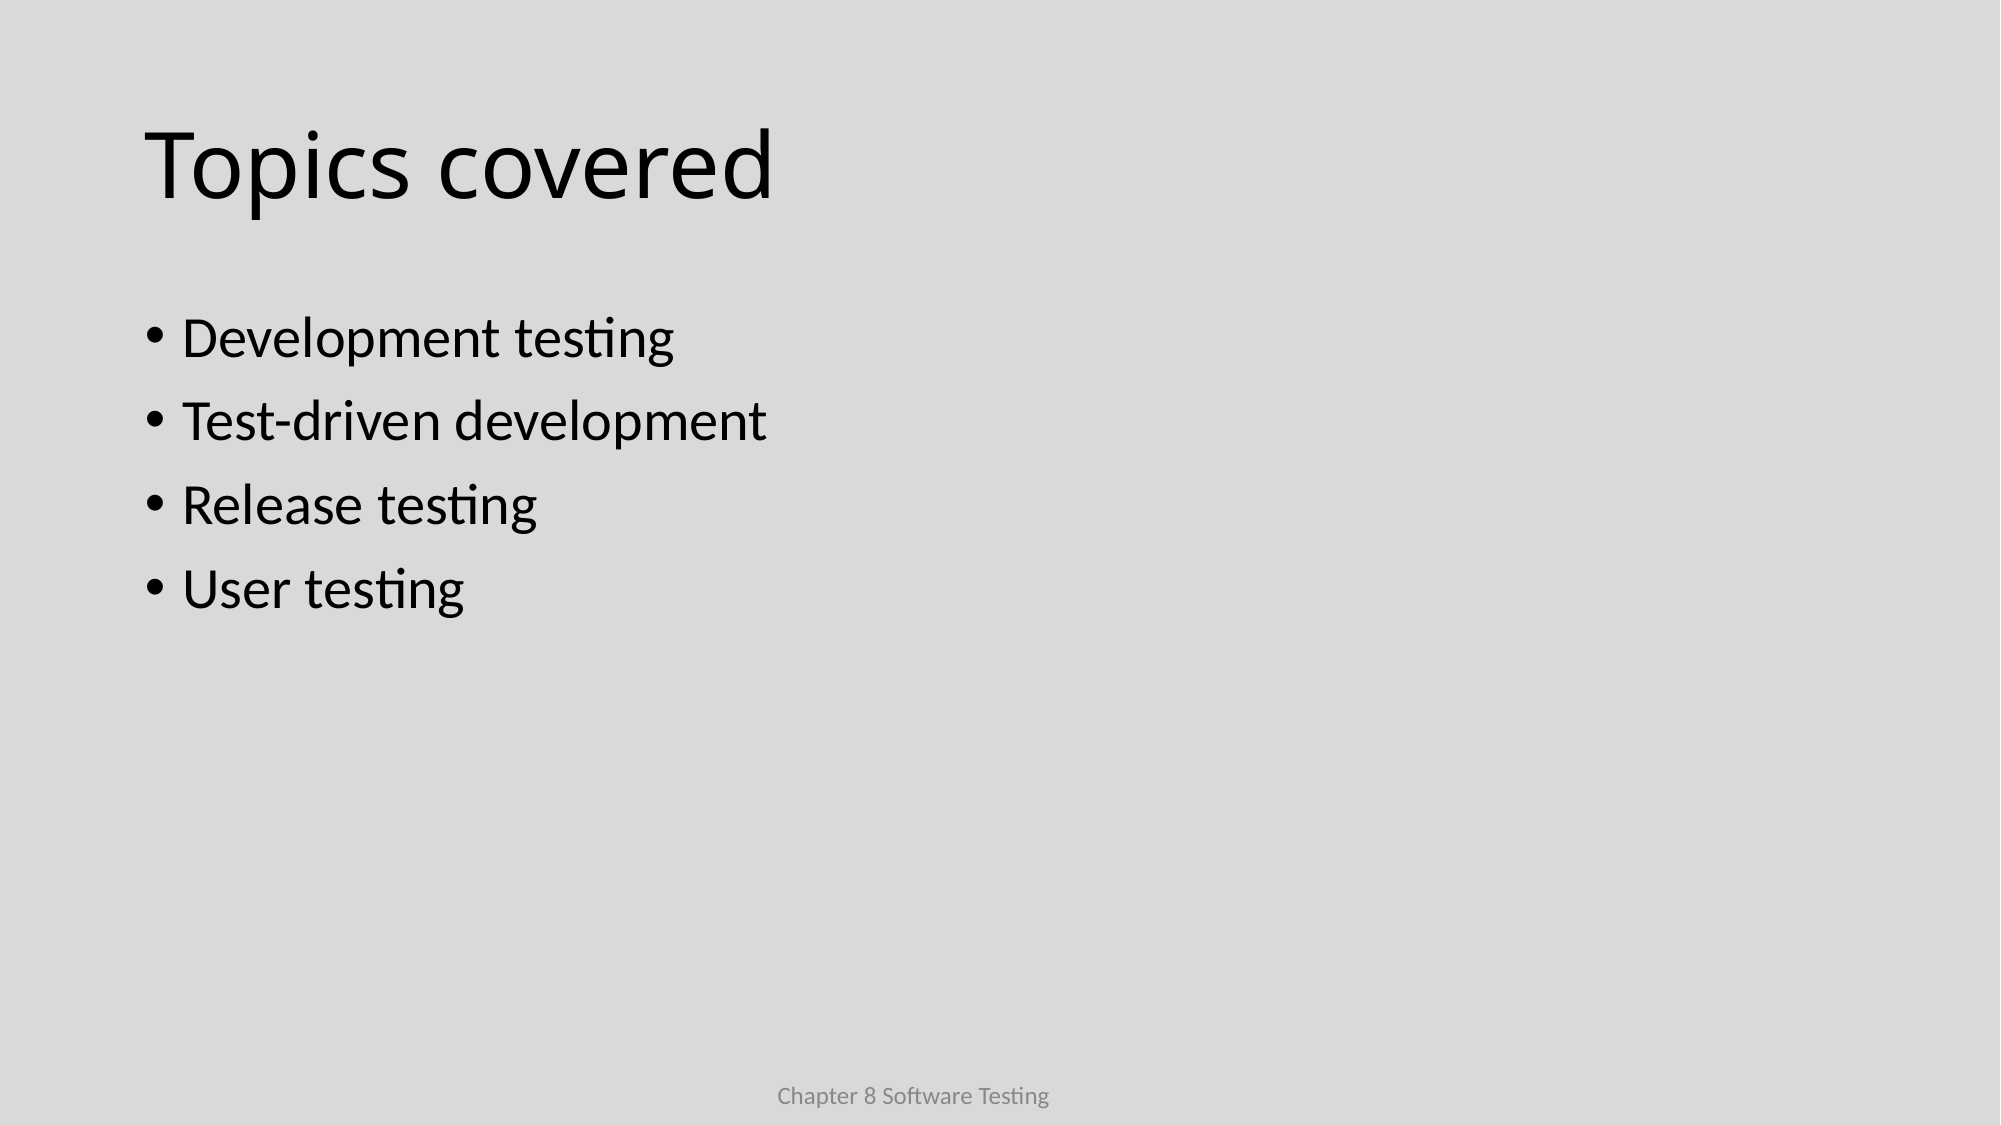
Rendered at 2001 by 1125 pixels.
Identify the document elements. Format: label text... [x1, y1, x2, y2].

text_box Topics covered [137, 59, 1863, 278]
text_box Development testing Test-driven development Release testing User testing [137, 299, 1863, 1014]
text_box Chapter 8 Software Testing [769, 1072, 1230, 1118]
